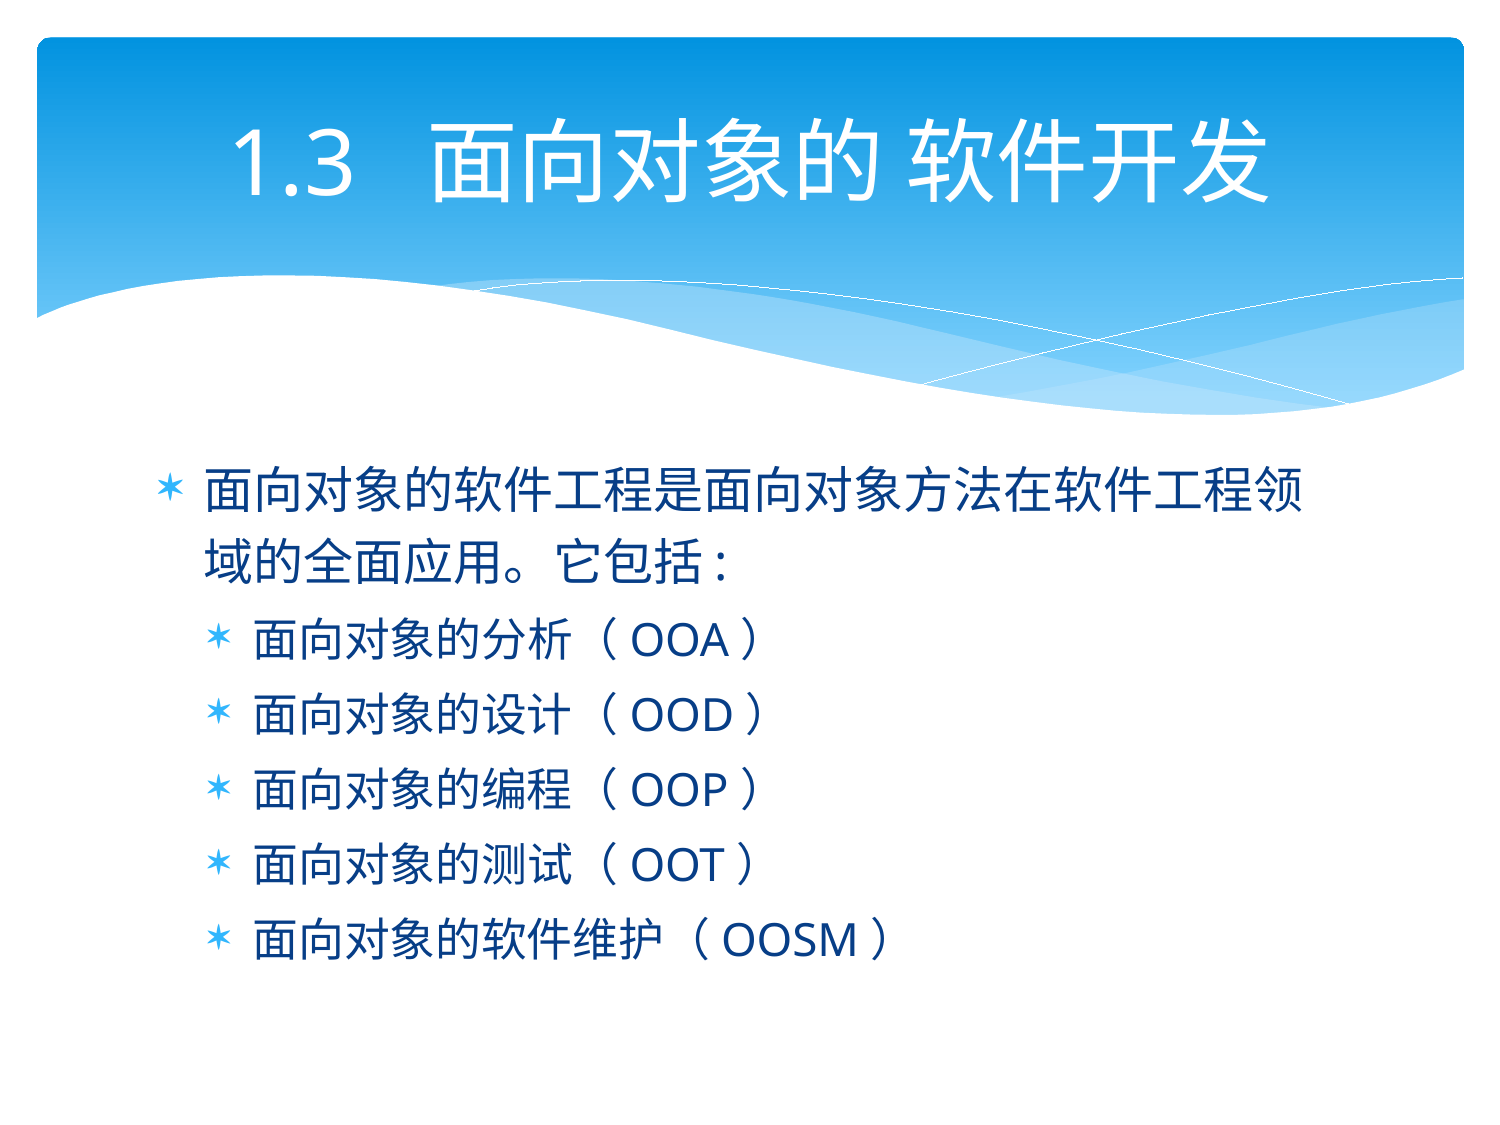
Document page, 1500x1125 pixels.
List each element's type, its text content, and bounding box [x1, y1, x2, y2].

list 面向对象的软件工程是面向对象方法在软件工程领域的全面应用。它包括: 面向对象的分析（OOA） 面向对象的设计（OOD） 面向对象的编程（OOP） 面向对象的测试（OOT） 面向对象的软件维护（OOSM） [143, 438, 1359, 1005]
title 1.3 面向对象的 软件开发 [75, 55, 1425, 261]
